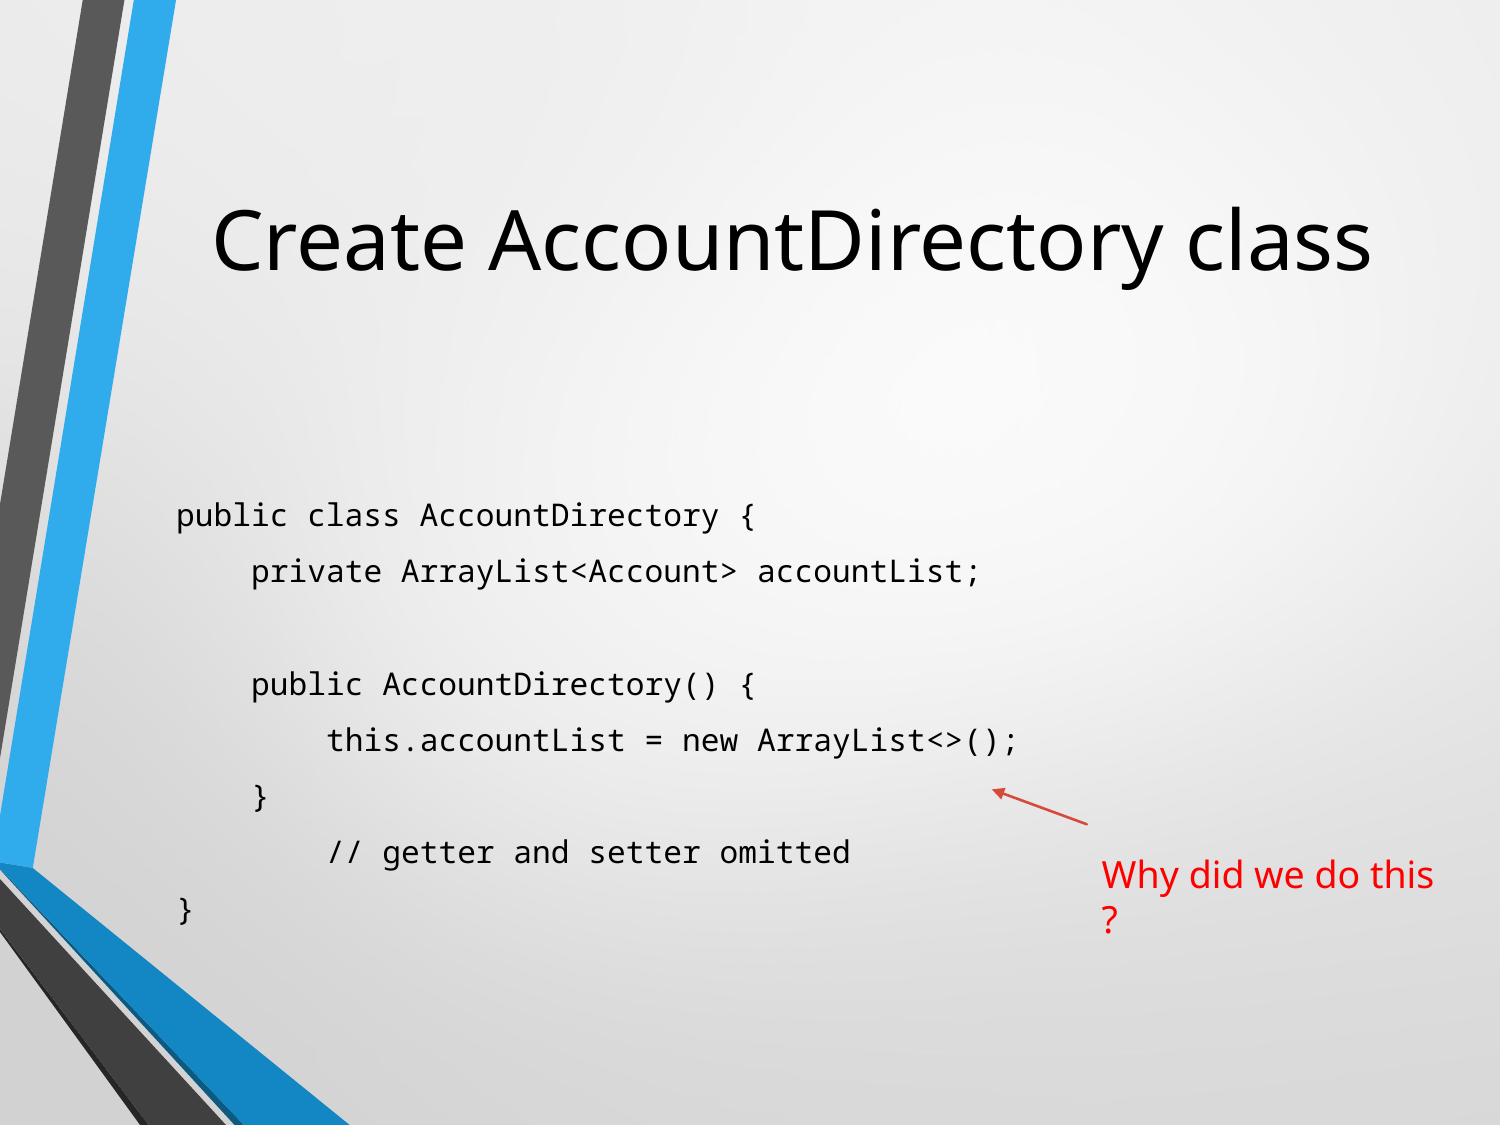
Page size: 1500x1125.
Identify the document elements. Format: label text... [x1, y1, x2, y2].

text_box Why did we do this ? [1086, 843, 1452, 949]
title Create AccountDirectory class [161, 75, 1425, 400]
list public class AccountDirectory { private ArrayList<Account> accountList; public AccountDirectory() { this.accountList = new ArrayList<>(); } // getter and setter omitted } [161, 437, 1425, 985]
